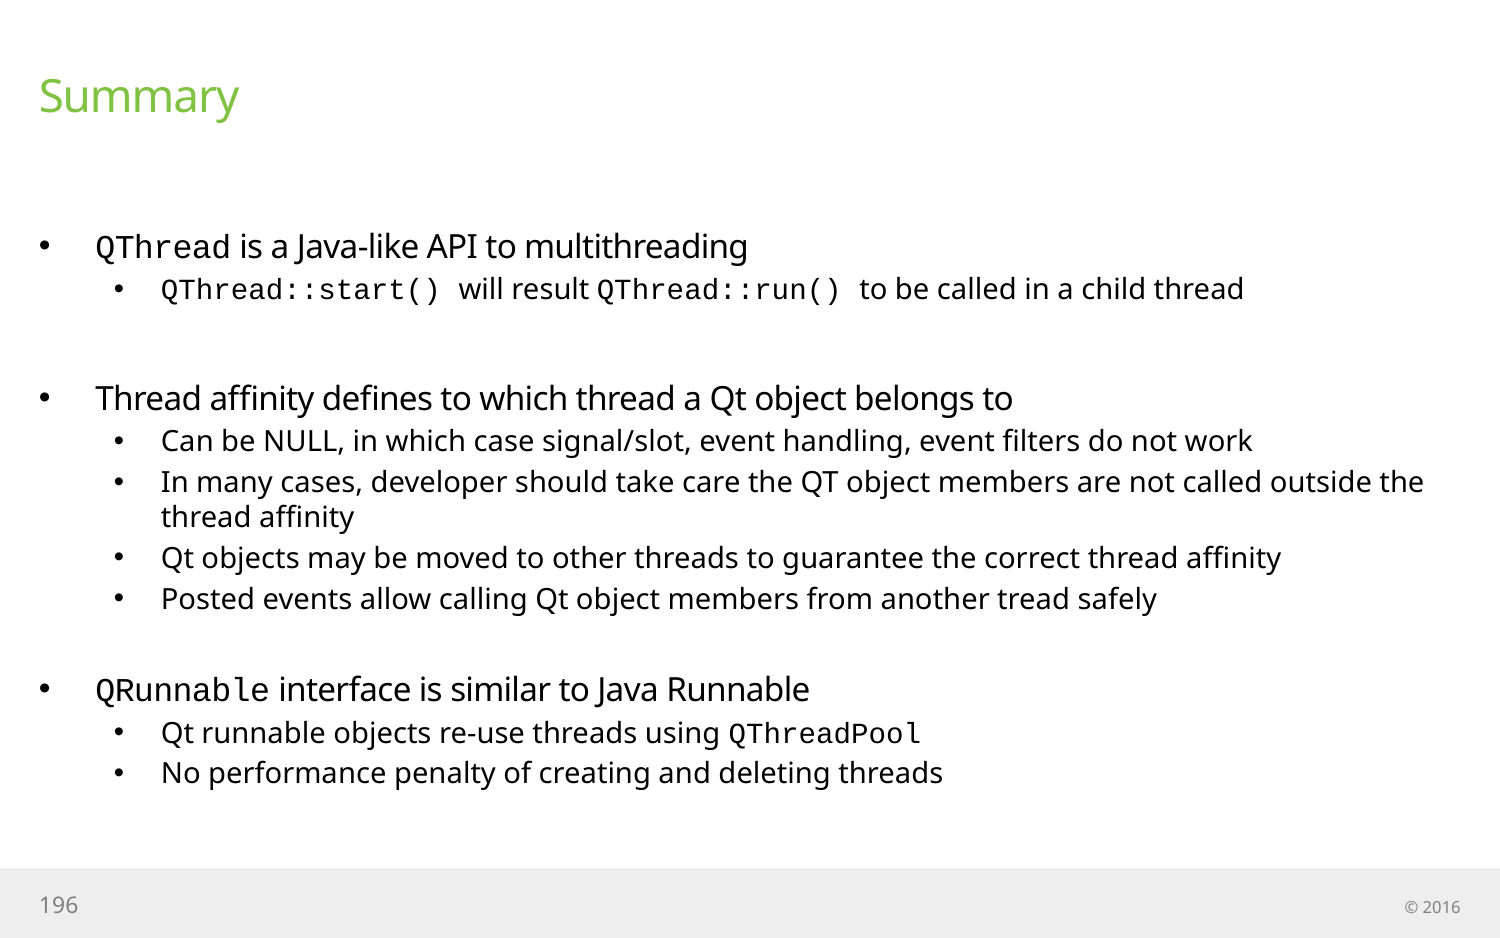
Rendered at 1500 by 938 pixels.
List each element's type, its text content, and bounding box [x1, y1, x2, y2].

title Summary [39, 66, 1052, 195]
slide_number 196 [39, 892, 410, 921]
list QThread is a Java-like API to multithreading QThread::start() will result QThread::run() to be called in a child thread Thread affinity defines to which thread a Qt object belongs to Can be NULL, in which case signal/slot, event handling, event filters do not work In many cases, developer should take care the QT object members are not called outside the thread affinity Qt objects may be moved to other threads to guarantee the correct thread affinity Posted events allow calling Qt object members from another tread safely QRunnable interface is similar to Java Runnable Qt runnable objects re-use threads using QThreadPool No performance penalty of creating and deleting threads [39, 224, 1471, 846]
footer © 2016 [1188, 896, 1461, 917]
